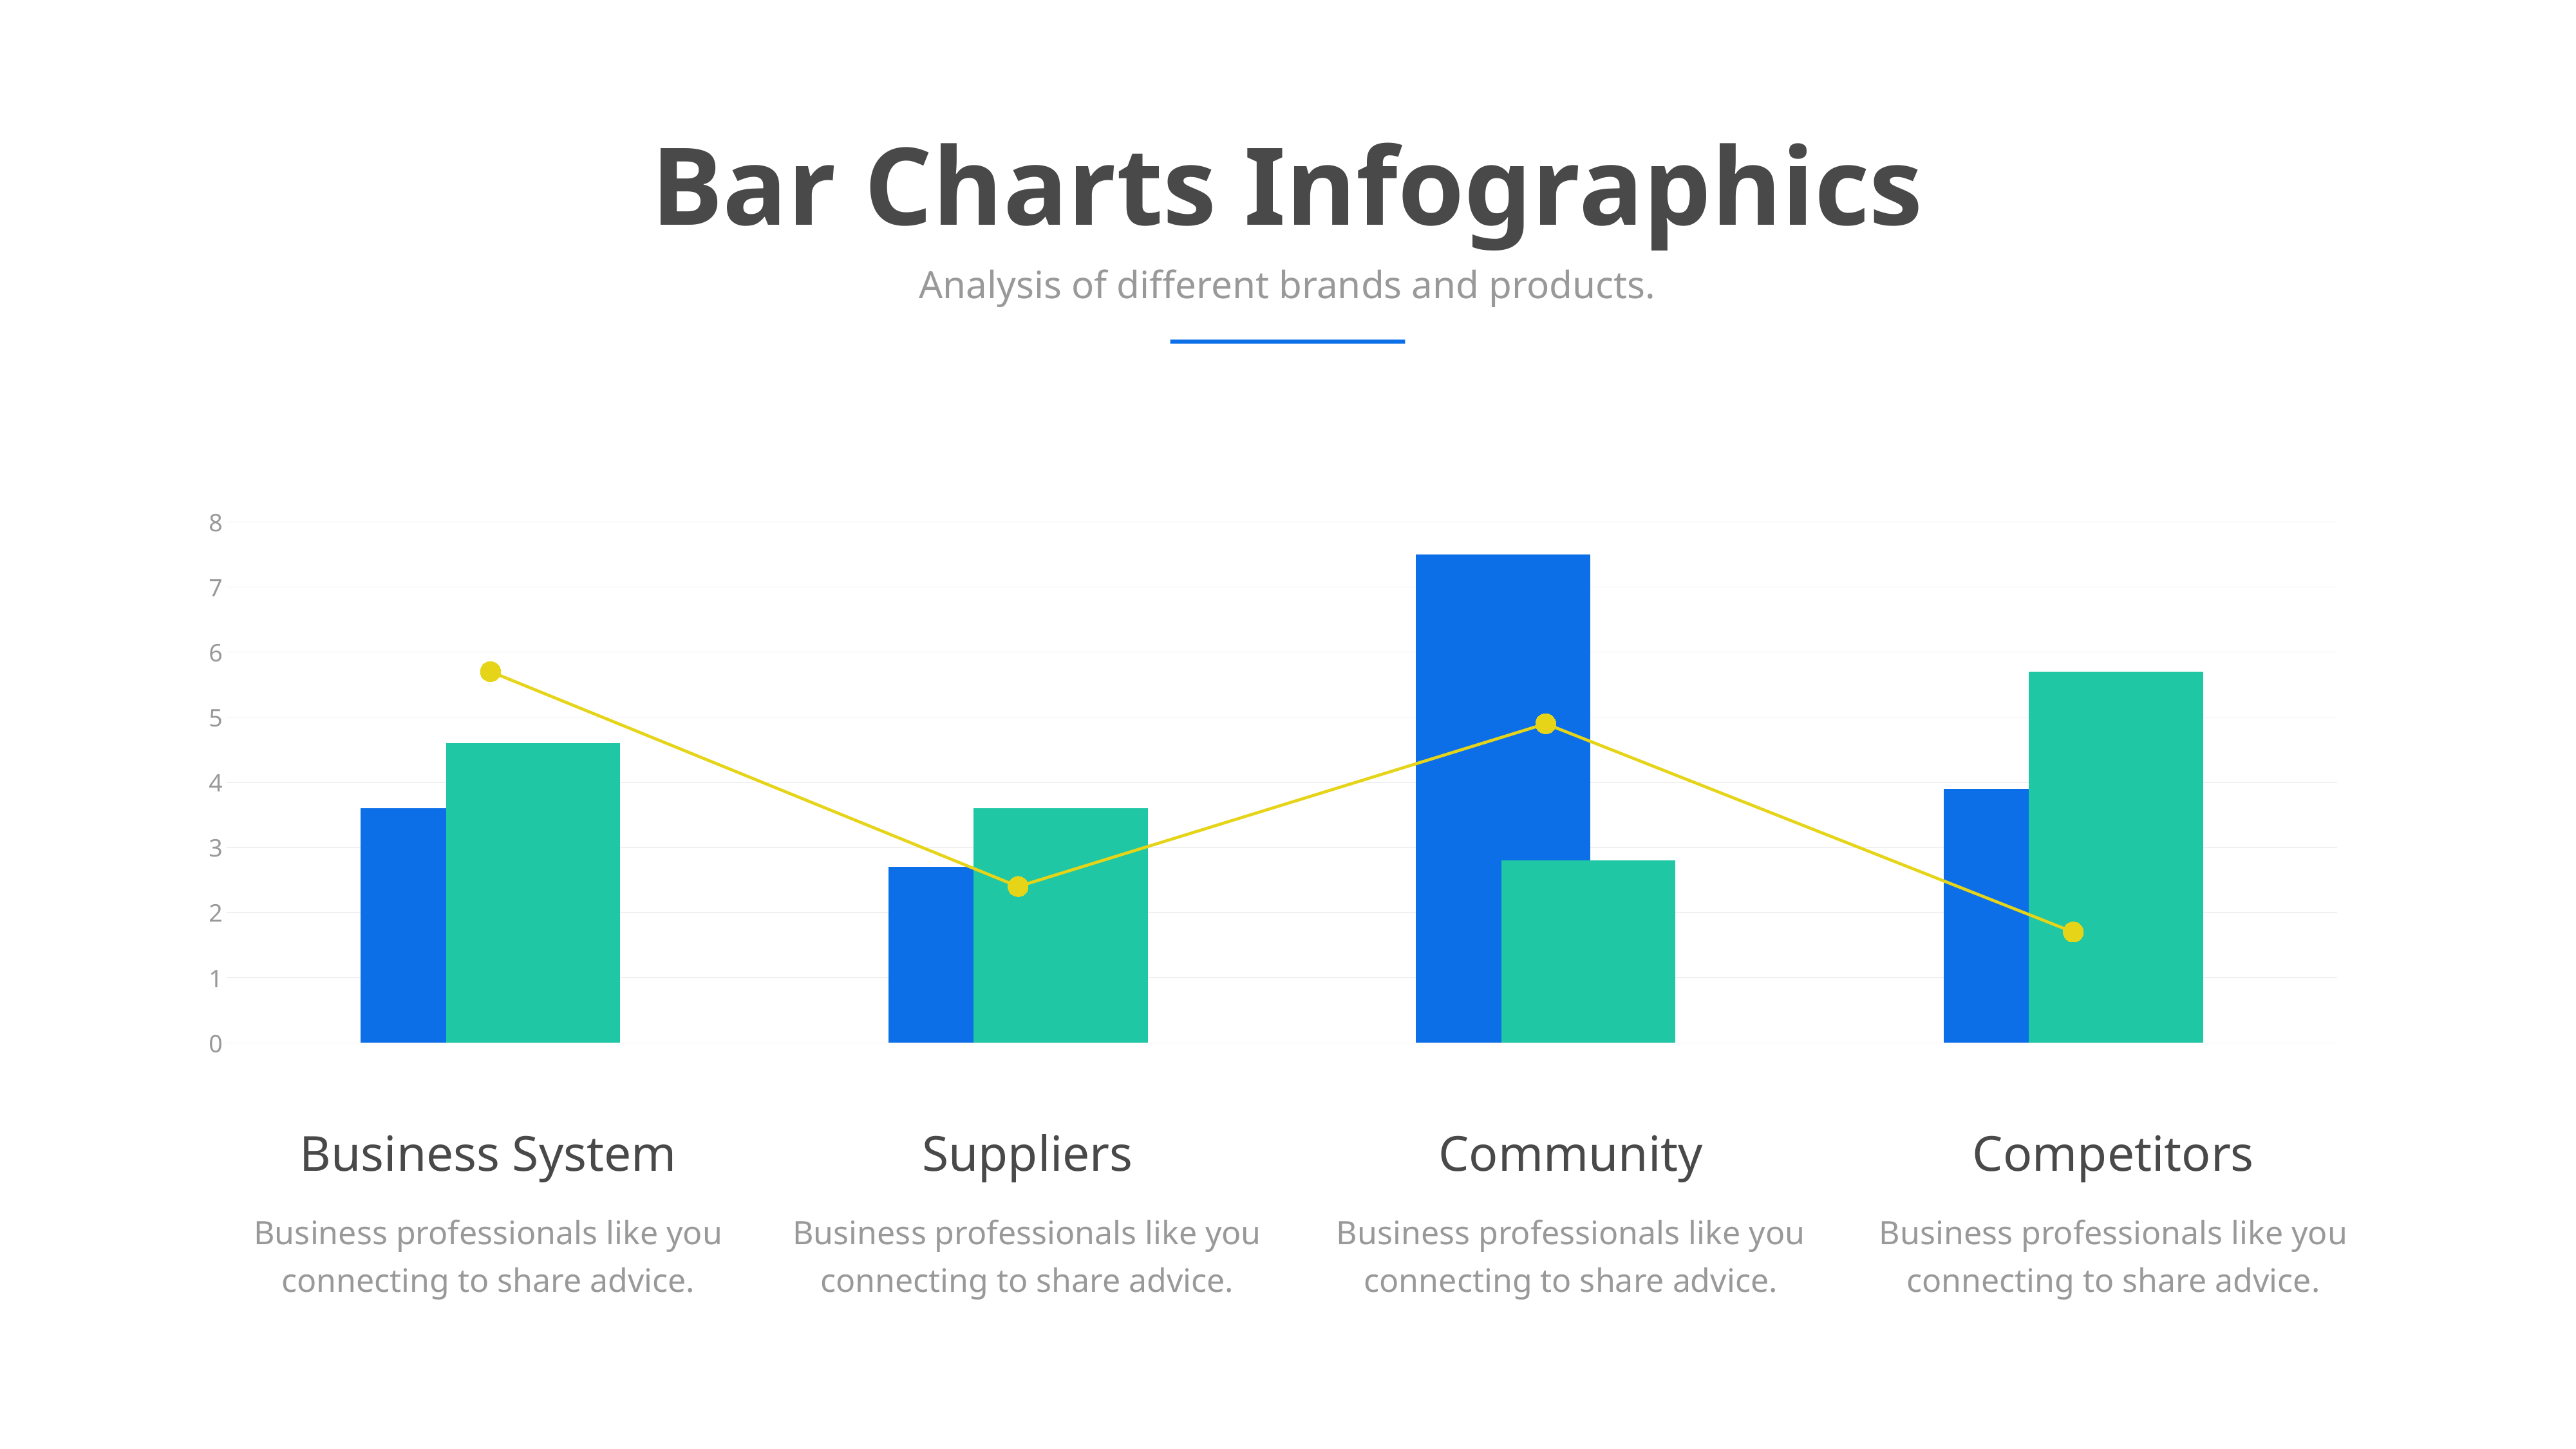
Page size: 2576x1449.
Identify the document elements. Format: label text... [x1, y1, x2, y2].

text_box Analysis of different brands and products. [825, 256, 1749, 311]
text_box Business System [252, 1117, 724, 1186]
text_box Bar Charts Infographics [641, 113, 1933, 252]
text_box Business professionals like you connecting to share advice. [1312, 1198, 1830, 1303]
text_box [1170, 339, 1406, 345]
text_box Suppliers [824, 1117, 1231, 1186]
text_box Business professionals like you connecting to share advice. [769, 1198, 1286, 1303]
text_box Business professionals like you connecting to share advice. [1855, 1198, 2372, 1303]
text_box Business professionals like you connecting to share advice. [230, 1198, 747, 1303]
chart [164, 493, 2382, 1072]
text_box Community [1368, 1117, 1774, 1186]
text_box Competitors [1910, 1117, 2317, 1186]
